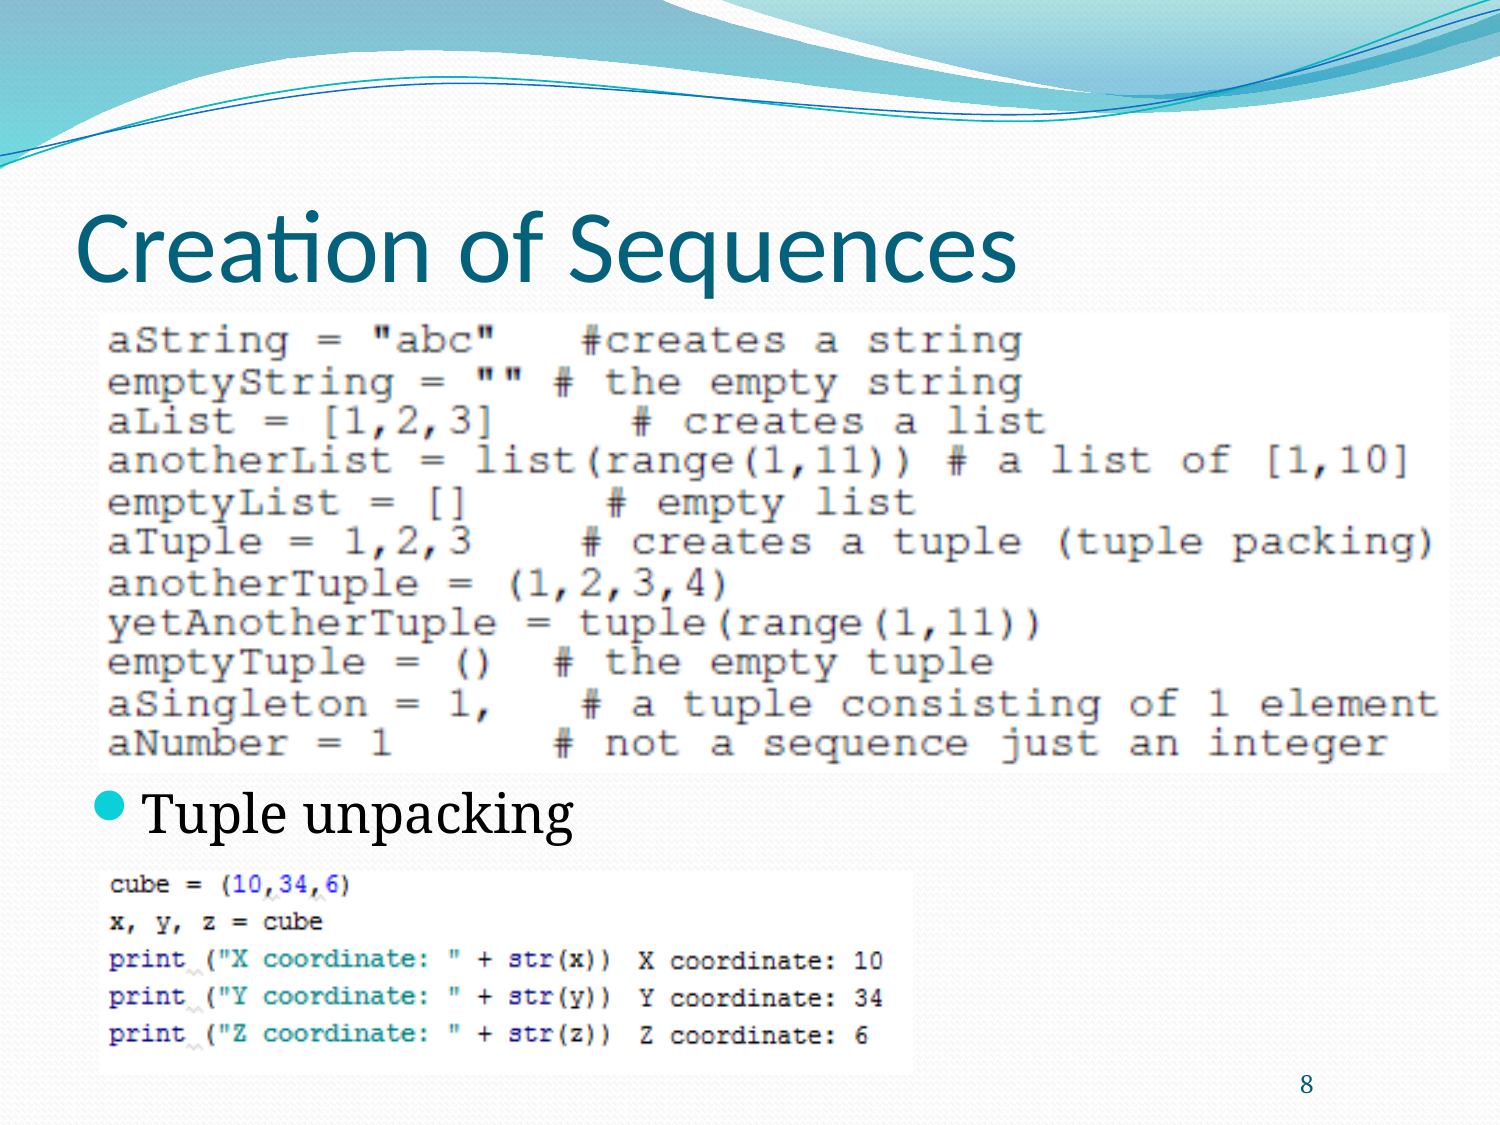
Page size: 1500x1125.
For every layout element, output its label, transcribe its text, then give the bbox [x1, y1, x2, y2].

picture [99, 871, 913, 1076]
slide_number 8 [1299, 1042, 1425, 1103]
list Tuple unpacking [74, 317, 1426, 1038]
title Creation of Sequences [74, 115, 1426, 304]
picture [99, 314, 1451, 773]
